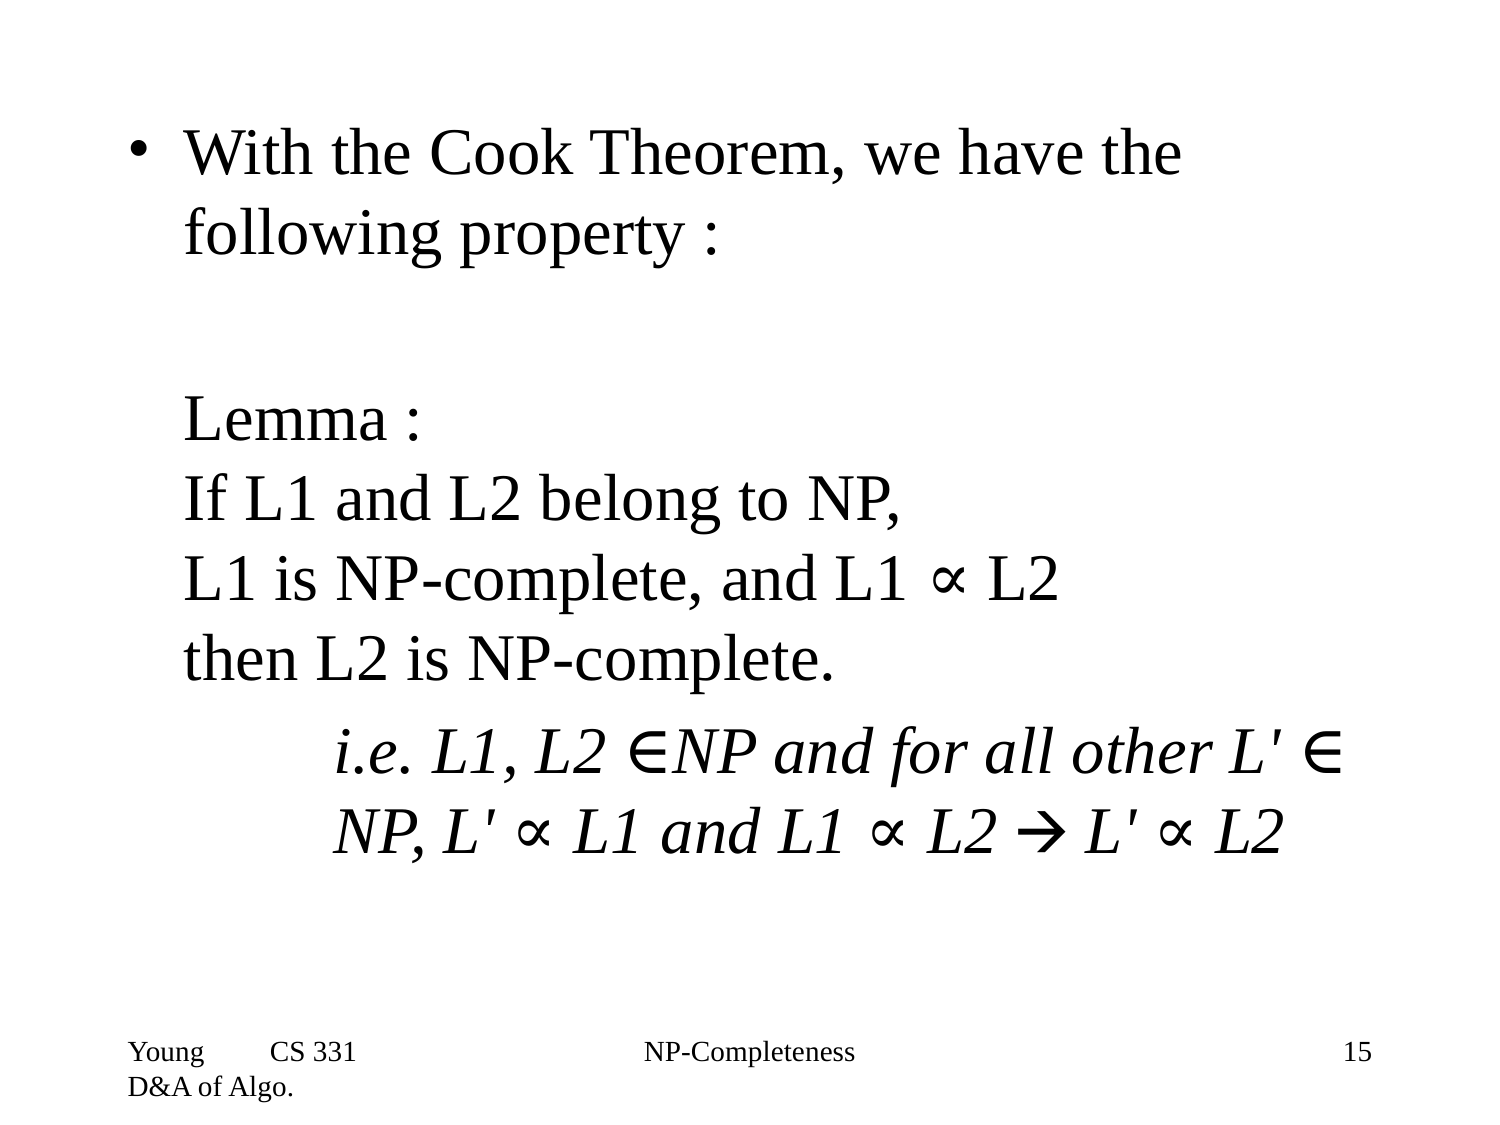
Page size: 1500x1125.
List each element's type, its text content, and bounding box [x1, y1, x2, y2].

text_box Young CS 331 D&A of Algo. [112, 1024, 425, 1100]
text_box NP-Completeness [512, 1024, 988, 1100]
text_box ‹#› [1074, 1024, 1388, 1100]
list With the Cook Theorem, we have the following property : Lemma : If L1 and L2 belong to NP, L1 is NP-complete, and L1 ∝ L2 then L2 is NP-complete. i.e. L1, L2 ∈NP and for all other L' ∈ NP, L' ∝ L1 and L1 ∝ L2 🡪 L' ∝ L2 [112, 99, 1388, 1000]
